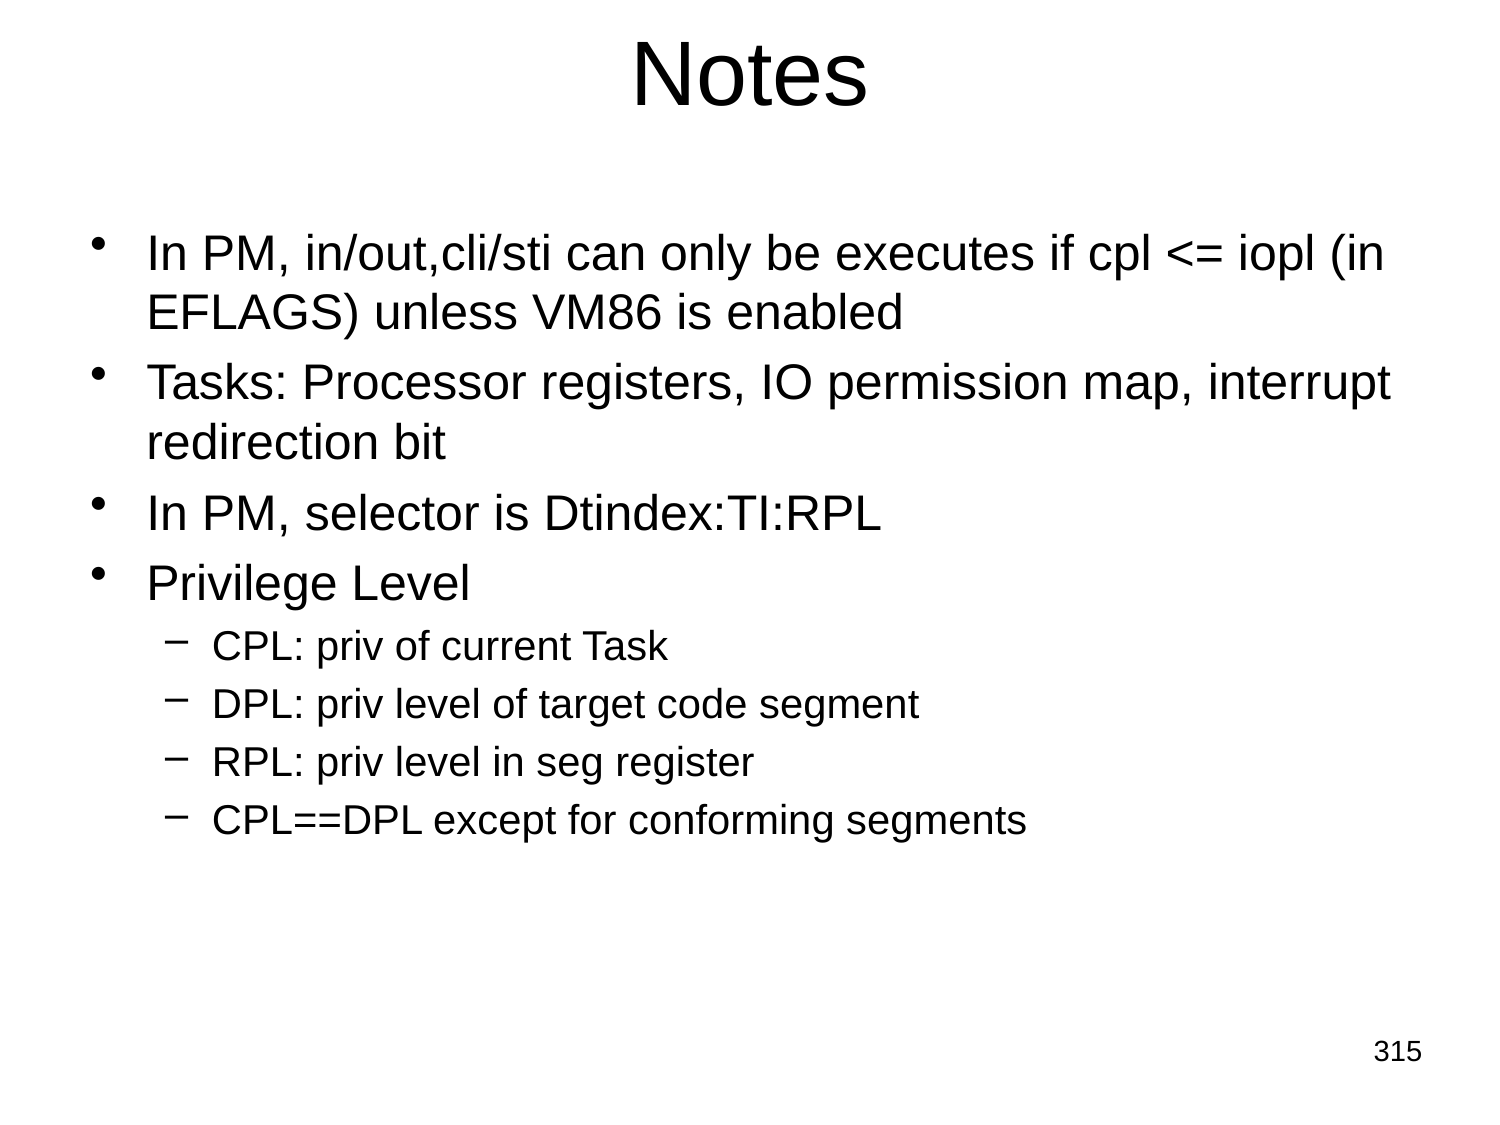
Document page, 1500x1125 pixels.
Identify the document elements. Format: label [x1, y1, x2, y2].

title [74, 0, 1426, 163]
list [74, 212, 1426, 956]
slide_number [1087, 1024, 1438, 1103]
